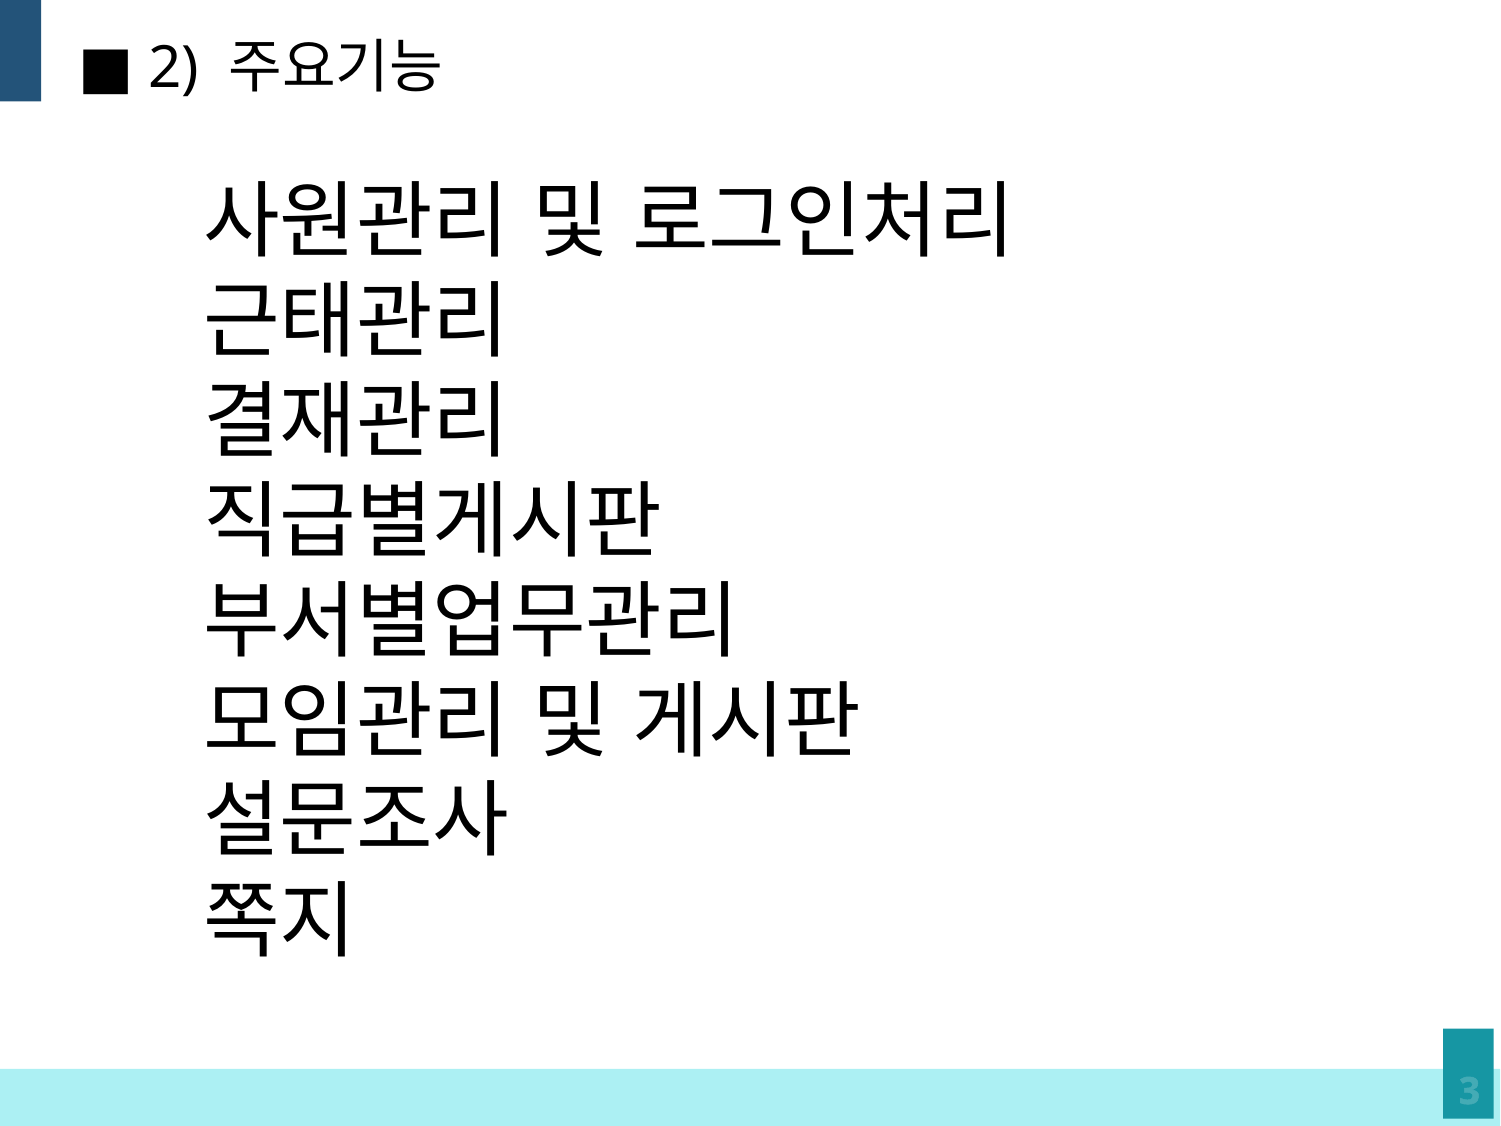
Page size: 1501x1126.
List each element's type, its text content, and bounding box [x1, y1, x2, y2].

slide_number 3 [1438, 1061, 1501, 1122]
text_box ■ 2) 주요기능 [63, 21, 1435, 1058]
text_box 사원관리 및 로그인처리 근태관리 결재관리 직급별게시판 부서별업무관리 모임관리 및 게시판 설문조사 쪽지 [188, 159, 1309, 975]
